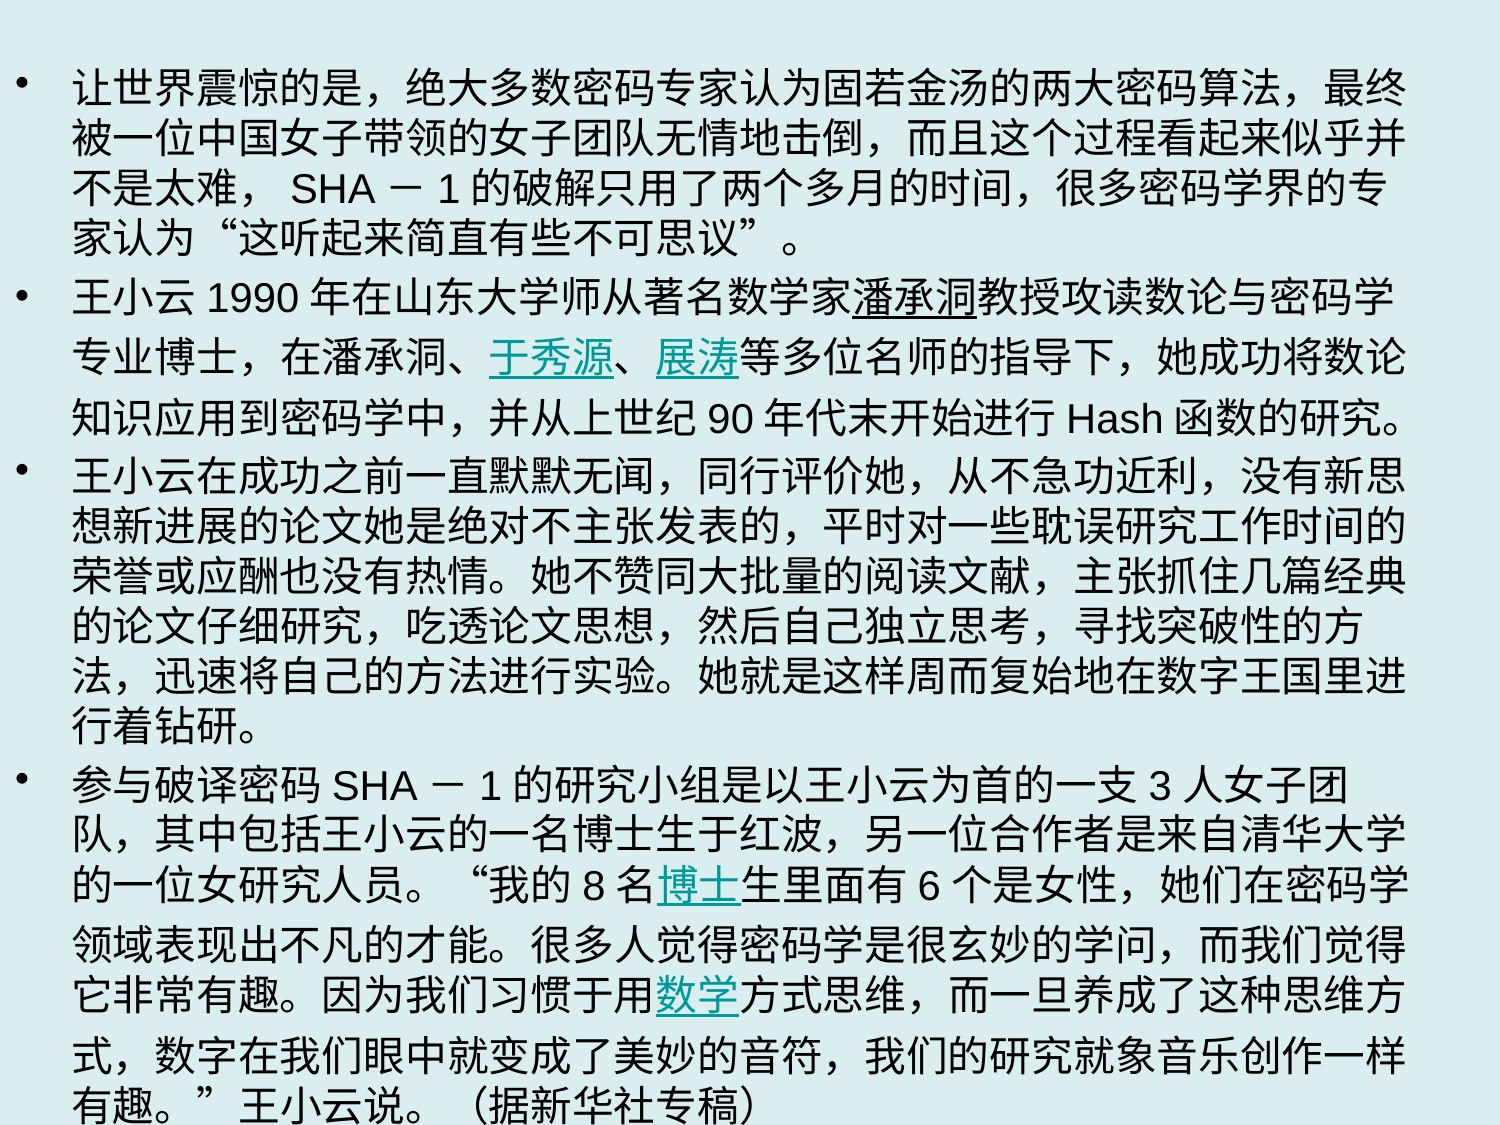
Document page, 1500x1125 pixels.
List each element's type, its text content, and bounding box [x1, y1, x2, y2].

list 让世界震惊的是，绝大多数密码专家认为固若金汤的两大密码算法，最终被一位中国女子带领的女子团队无情地击倒，而且这个过程看起来似乎并不是太难，SHA－1的破解只用了两个多月的时间，很多密码学界的专家认为“这听起来简直有些不可思议”。 王小云1990年在山东大学师从著名数学家潘承洞教授攻读数论与密码学专业博士，在潘承洞、于秀源、展涛等多位名师的指导下，她成功将数论知识应用到密码学中，并从上世纪90年代末开始进行Hash函数的研究。 王小云在成功之前一直默默无闻，同行评价她，从不急功近利，没有新思想新进展的论文她是绝对不主张发表的，平时对一些耽误研究工作时间的荣誉或应酬也没有热情。她不赞同大批量的阅读文献，主张抓住几篇经典的论文仔细研究，吃透论文思想，然后自己独立思考，寻找突破性的方法，迅速将自己的方法进行实验。她就是这样周而复始地在数字王国里进行着钻研。 参与破译密码SHA－1的研究小组是以王小云为首的一支3人女子团队，其中包括王小云的一名博士生于红波，另一位合作者是来自清华大学的一位女研究人员。“我的8名博士生里面有6个是女性，她们在密码学领域表现出不凡的才能。很多人觉得密码学是很玄妙的学问，而我们觉得它非常有趣。因为我们习惯于用数学方式思维，而一旦养成了这种思维方式，数字在我们眼中就变成了美妙的音符，我们的研究就象音乐创作一样有趣。”王小云说。（据新华社专稿） [0, 54, 1442, 1125]
